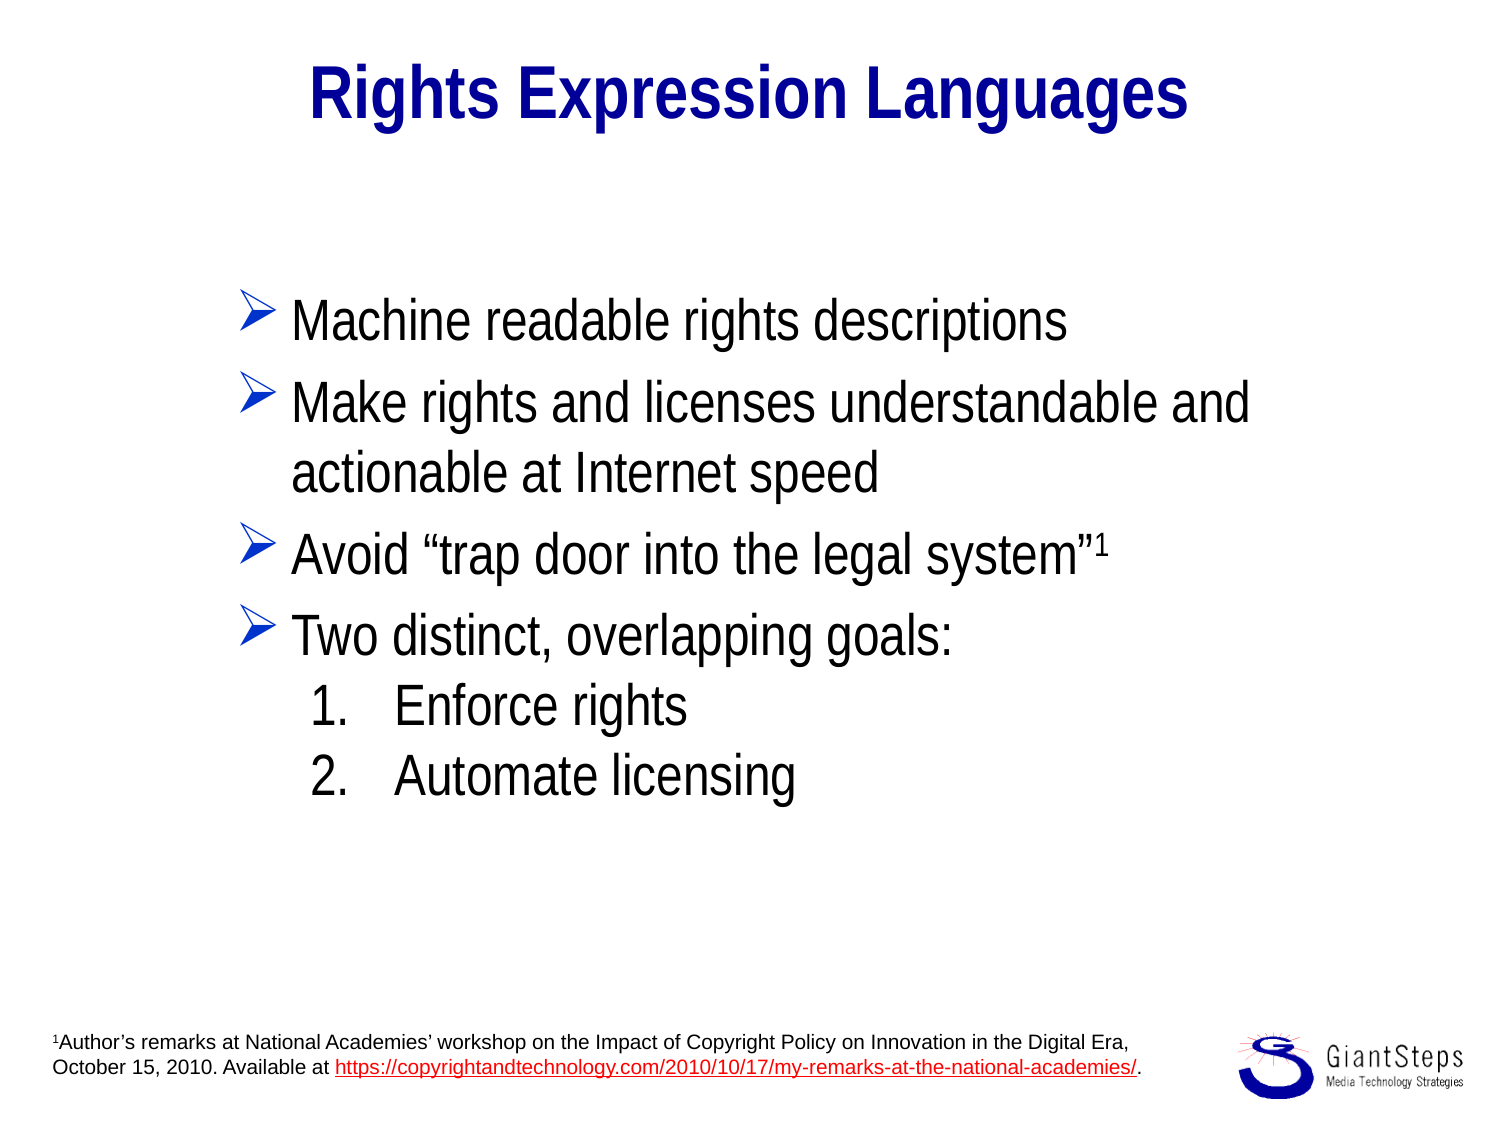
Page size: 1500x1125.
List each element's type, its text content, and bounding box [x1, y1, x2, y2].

list Machine readable rights descriptions Make rights and licenses understandable and actionable at Internet speed Avoid “trap door into the legal system”1 Two distinct, overlapping goals: Enforce rights Automate licensing [37, 274, 1463, 988]
title Rights Expression Languages [37, 49, 1463, 163]
picture [1237, 1032, 1463, 1099]
text_box 1Author’s remarks at National Academies’ workshop on the Impact of Copyright Policy on Innovation in the Digital Era, October 15, 2010. Available at https://copyrightandtechnology.com/2010/10/17/my-remarks-at-the-national-academies/. [37, 1021, 1200, 1086]
